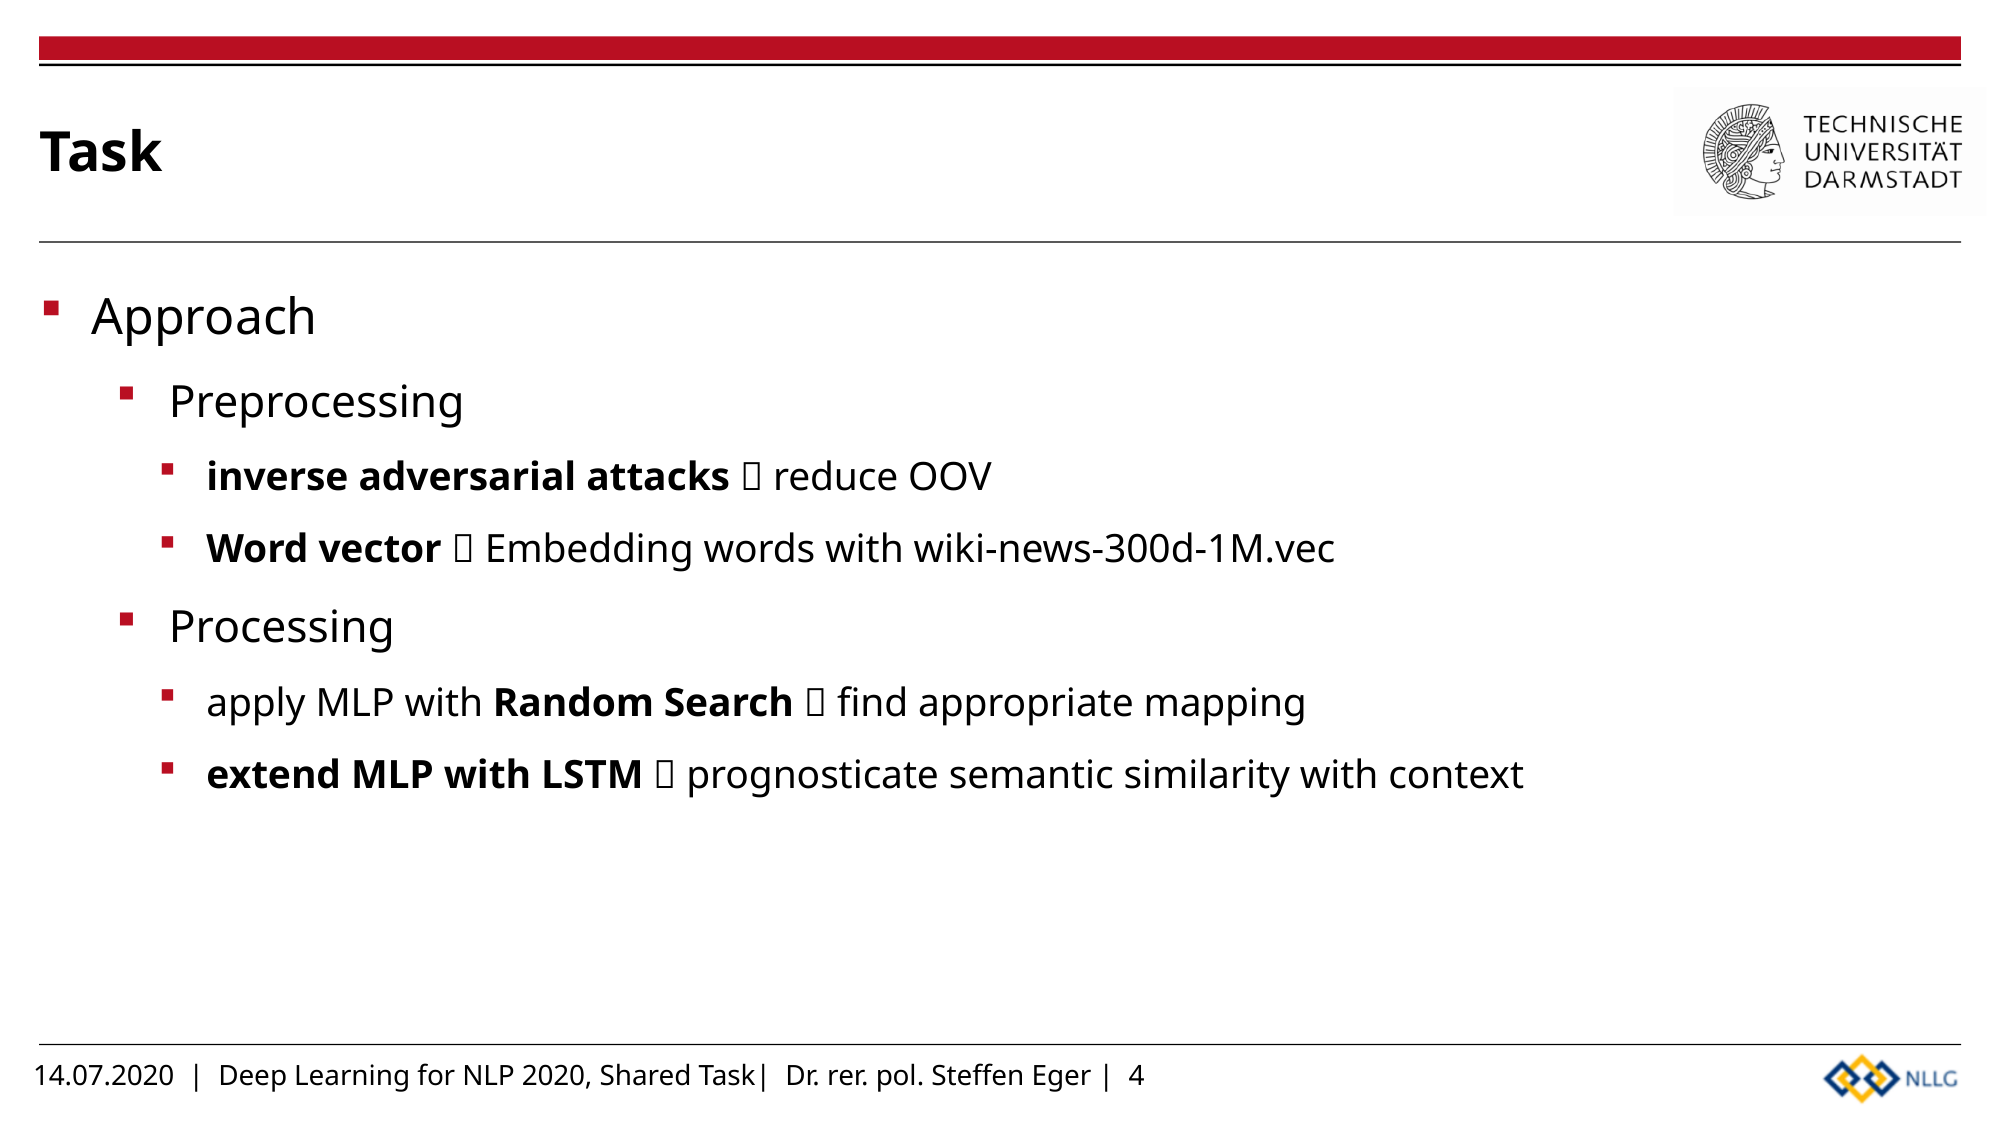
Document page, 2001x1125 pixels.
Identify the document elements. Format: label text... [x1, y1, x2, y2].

title Task [39, 80, 1532, 218]
picture [1821, 1050, 1962, 1111]
picture [1673, 87, 1987, 216]
list Approach Preprocessing inverse adversarial attacks  reduce OOV Word vector  Embedding words with wiki-news-300d-1M.vec Processing apply MLP with Random Search  find appropriate mapping extend MLP with LSTM  prognosticate semantic similarity with context [39, 259, 1961, 995]
